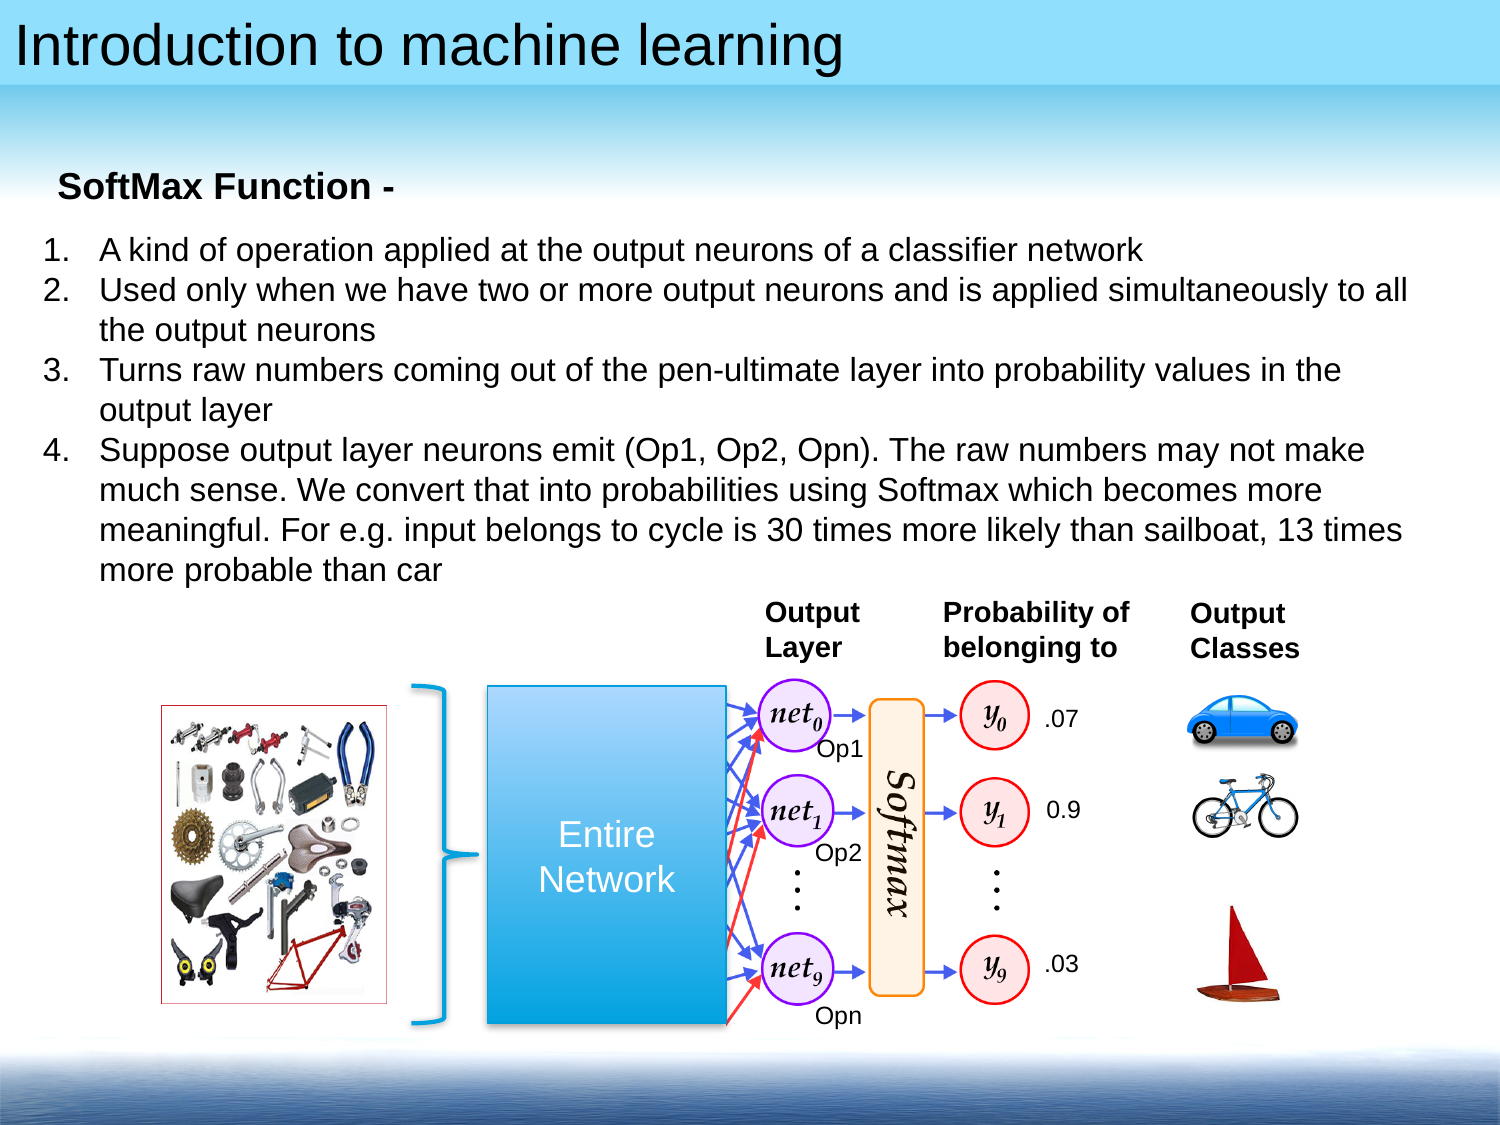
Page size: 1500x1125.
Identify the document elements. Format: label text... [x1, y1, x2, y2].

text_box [161, 585, 1401, 1038]
text_box A kind of operation applied at the output neurons of a classifier network Used only when we have two or more output neurons and is applied simultaneously to all the output neurons Turns raw numbers coming out of the pen-ultimate layer into probability values in the output layer Suppose output layer neurons emit (Op1, Op2, Opn). The raw numbers may not make much sense. We convert that into probabilities using Softmax which becomes more meaningful. For e.g. input belongs to cycle is 30 times more likely than sailboat, 13 times more probable than car [28, 221, 1438, 596]
text_box SoftMax Function - [42, 154, 1418, 215]
picture [0, 1037, 1500, 1125]
